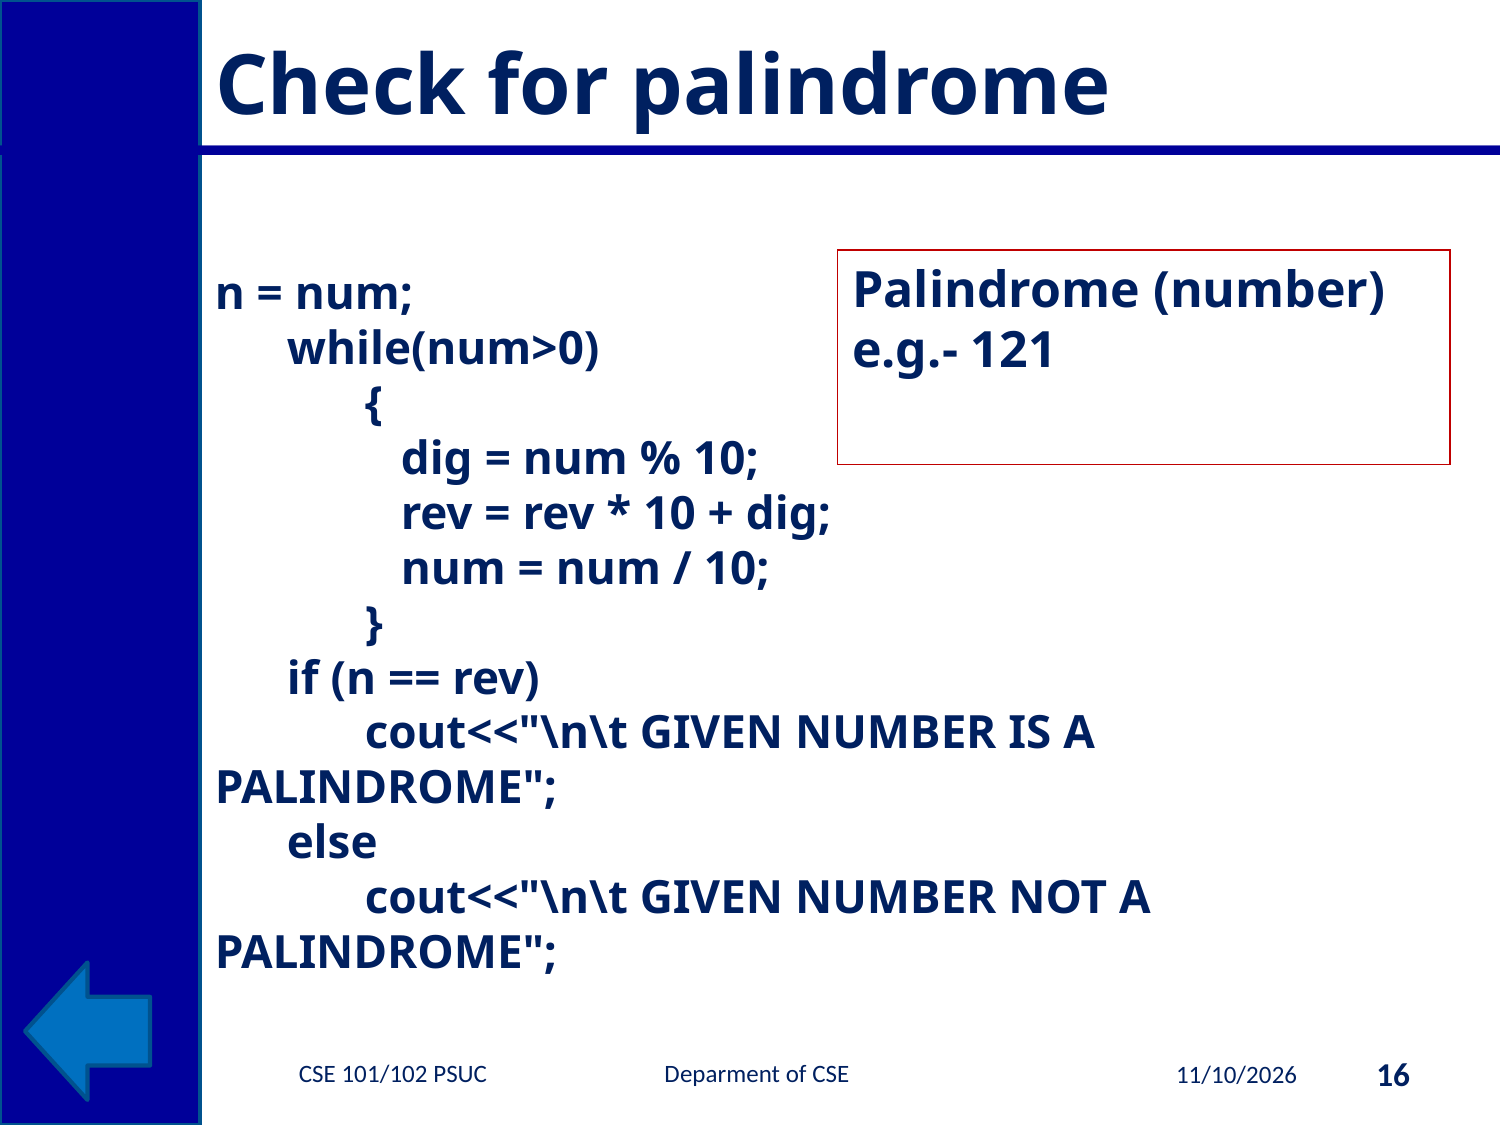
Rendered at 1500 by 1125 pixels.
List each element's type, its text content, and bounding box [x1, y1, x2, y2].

text_box n = num; while(num>0) { dig = num % 10; rev = rev * 10 + dig; num = num / 10; } if (n == rev) cout<<"\n\t GIVEN NUMBER IS A PALINDROME"; else cout<<"\n\t GIVEN NUMBER NOT A PALINDROME"; [200, 256, 1450, 986]
footer CSE 101/102 PSUC Deparment of CSE [212, 1042, 938, 1103]
text_box [23, 960, 153, 1102]
title Check for palindrome [200, 24, 1375, 138]
slide_number 16 [1312, 1042, 1425, 1103]
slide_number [1050, 1043, 1313, 1104]
text_box Palindrome (number) e.g.- 121 [837, 249, 1450, 465]
